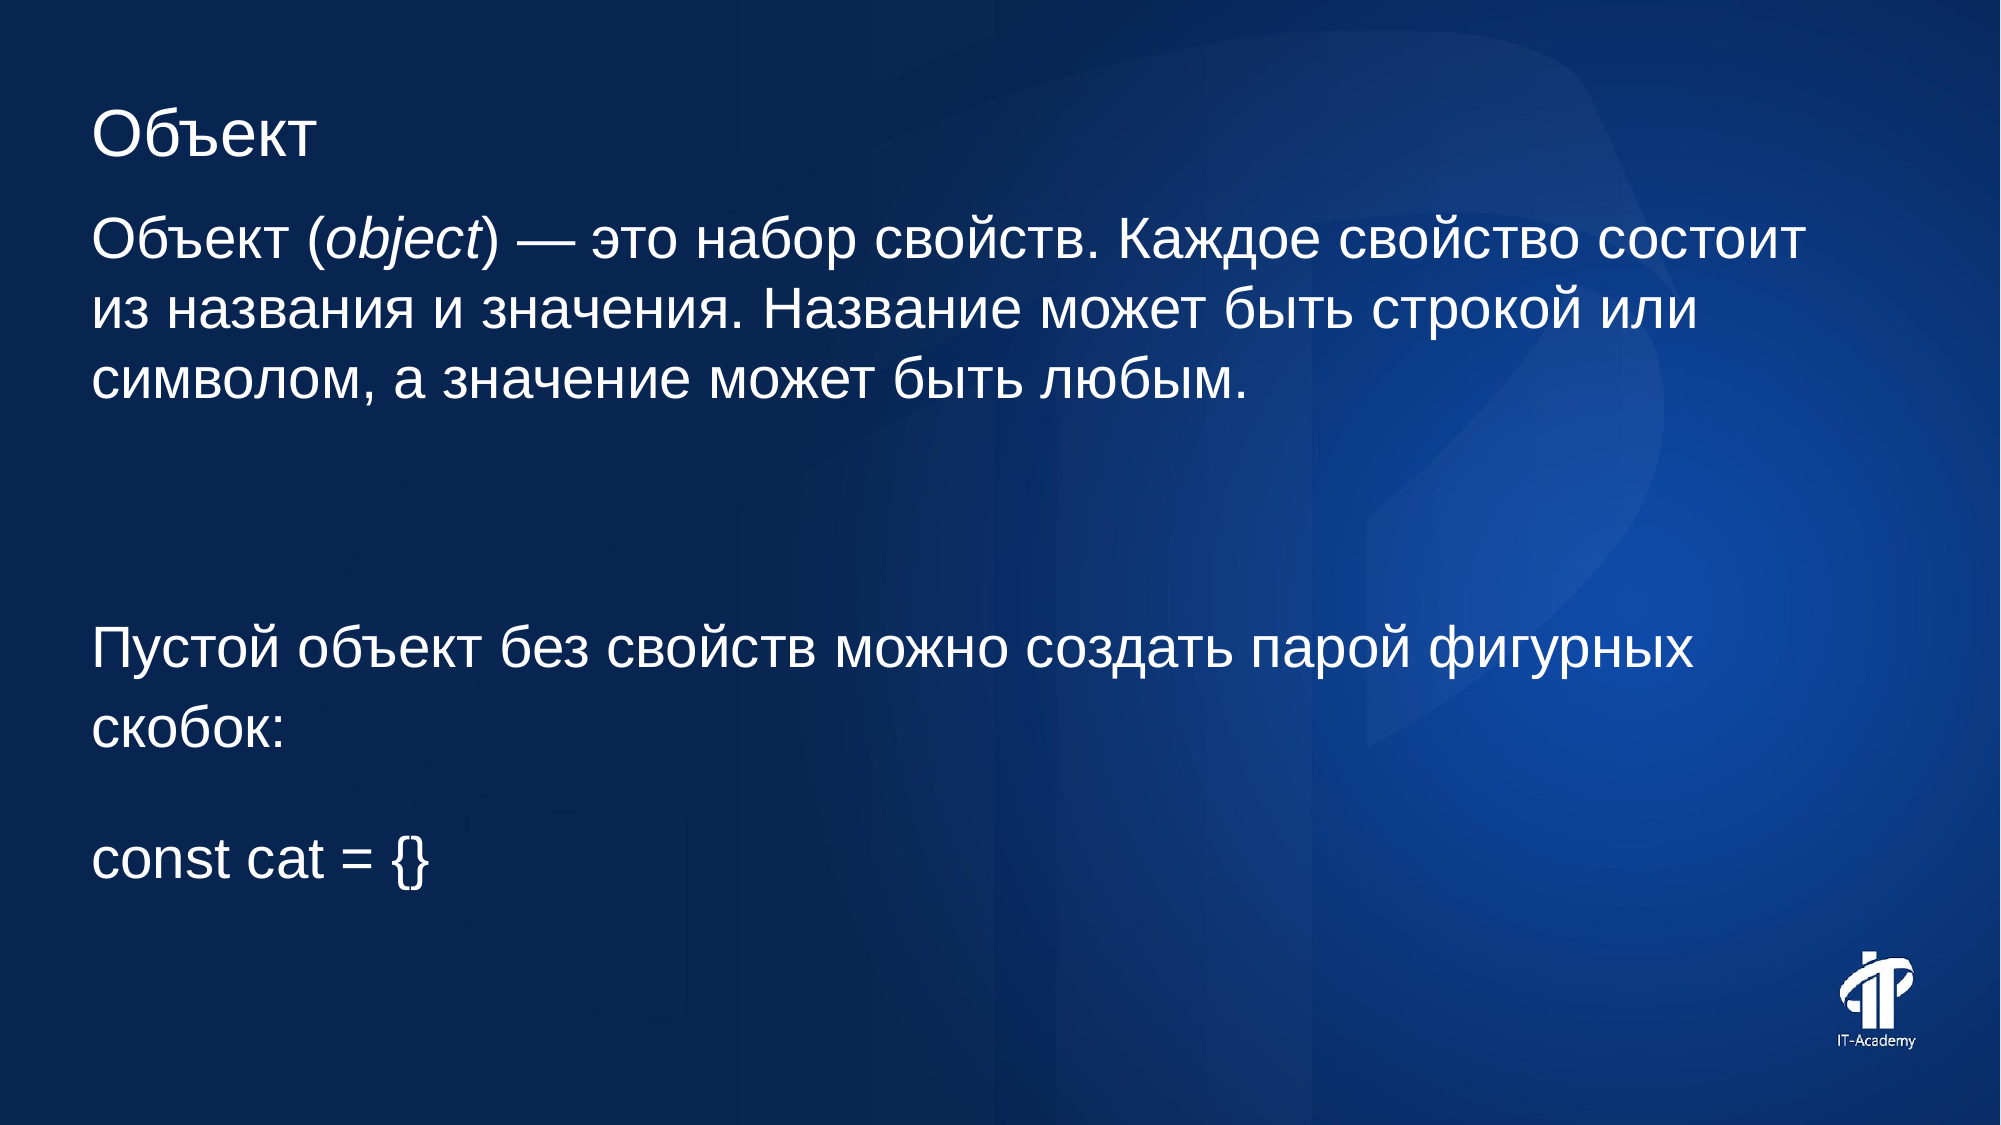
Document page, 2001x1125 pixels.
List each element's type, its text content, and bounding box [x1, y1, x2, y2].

text_box Объект (object) — это набор свойств. Каждое свойство состоит из названия и значения. Название может быть строкой или символом, а значение может быть любым. [76, 185, 1896, 426]
text_box Объект [76, 74, 1499, 185]
picture [0, 0, 2001, 1125]
text_box Пустой объект без свойств можно создать парой фигурных скобок: const cat = {} [76, 583, 1896, 905]
